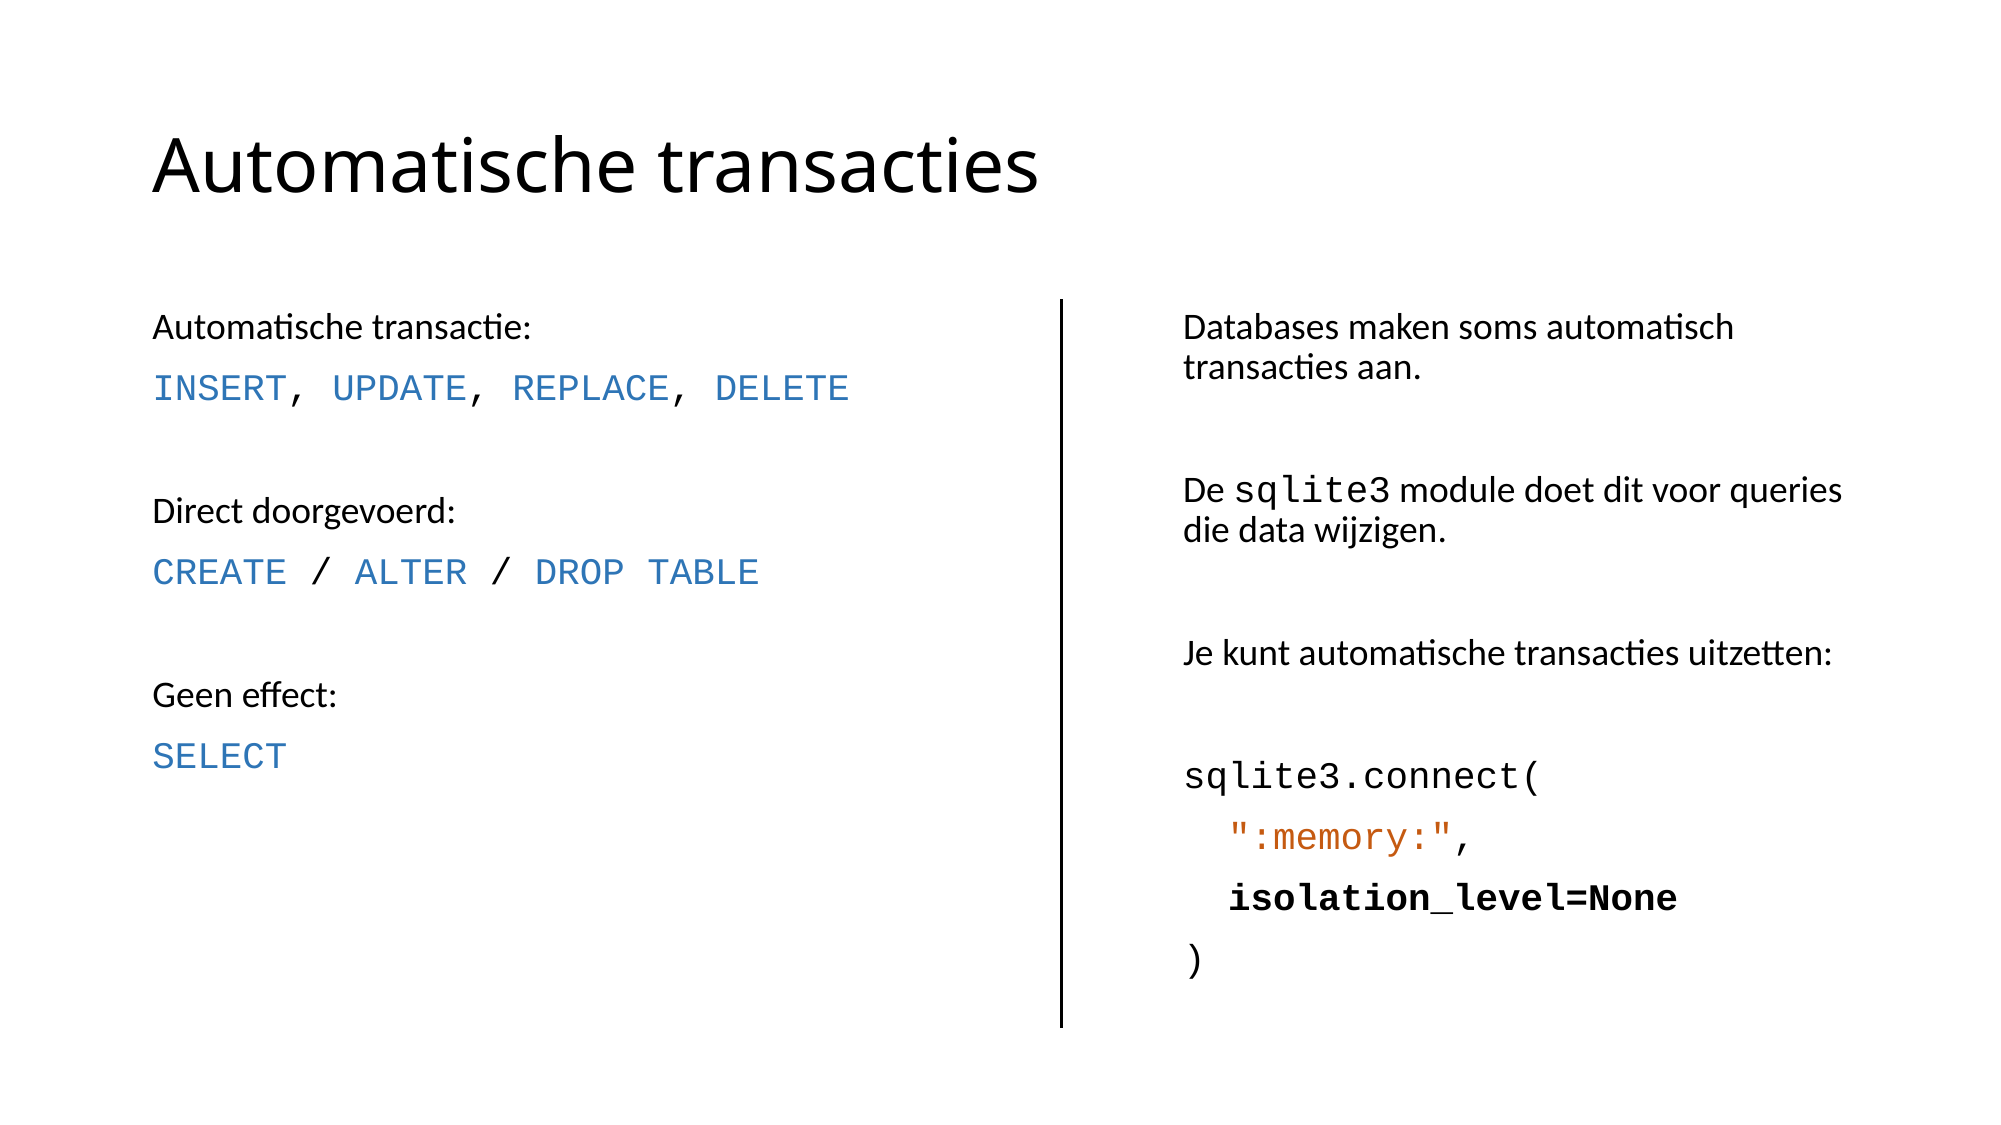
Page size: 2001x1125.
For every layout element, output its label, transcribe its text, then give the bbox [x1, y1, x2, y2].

list Databases maken soms automatisch transacties aan. De sqlite3 module doet dit voor queries die data wijzigen. Je kunt automatische transacties uitzetten: sqlite3.connect( ":memory:", isolation_level=None ) [1168, 299, 1863, 1014]
title Automatische transacties [137, 59, 1863, 278]
text_box Automatische transactie: INSERT, UPDATE, REPLACE, DELETE Direct doorgevoerd: CREATE / ALTER / DROP TABLE Geen effect: SELECT [137, 299, 917, 1014]
